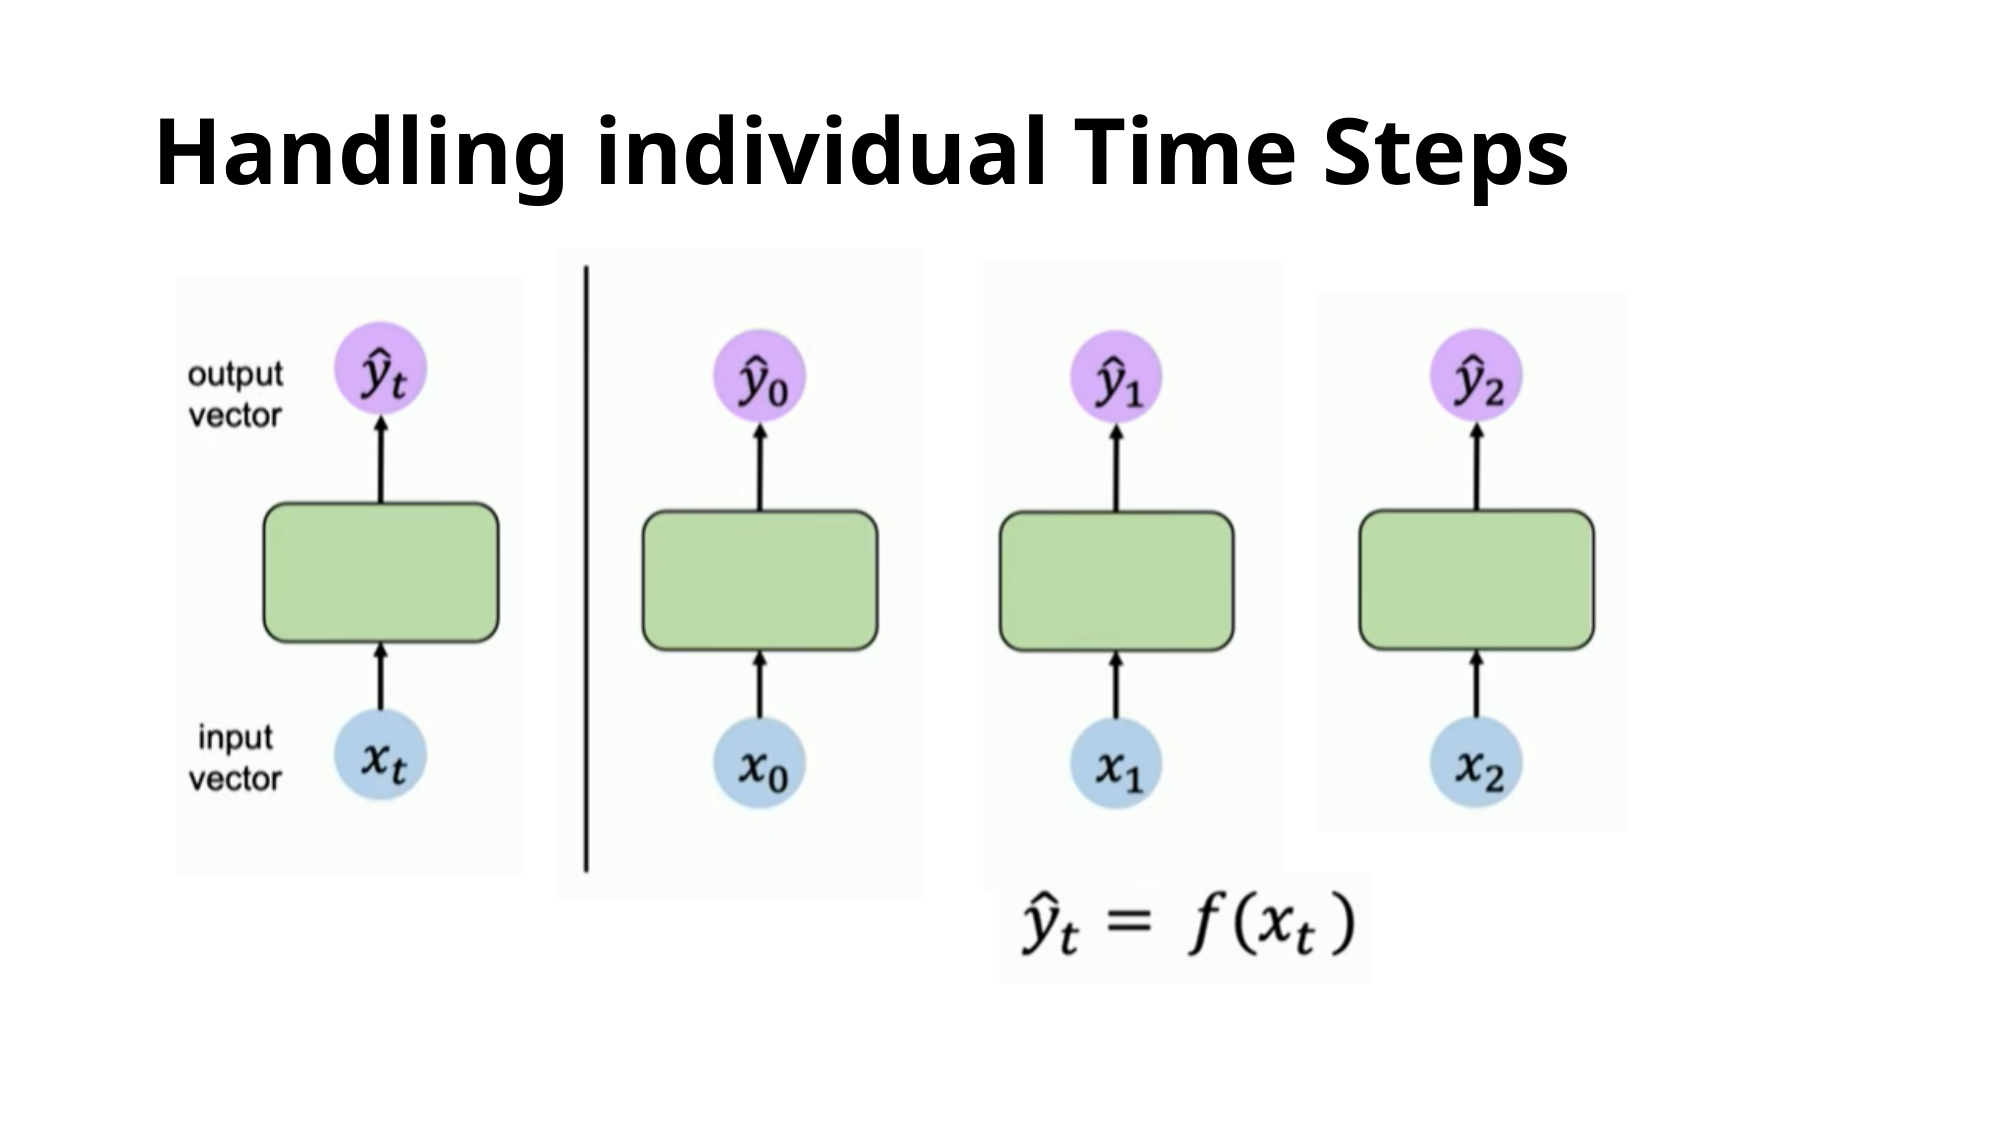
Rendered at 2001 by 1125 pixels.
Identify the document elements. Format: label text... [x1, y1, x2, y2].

picture [983, 258, 1372, 983]
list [176, 276, 524, 875]
title Handling individual Time Steps [137, 59, 1863, 250]
picture [1316, 293, 1626, 832]
picture [557, 249, 922, 899]
